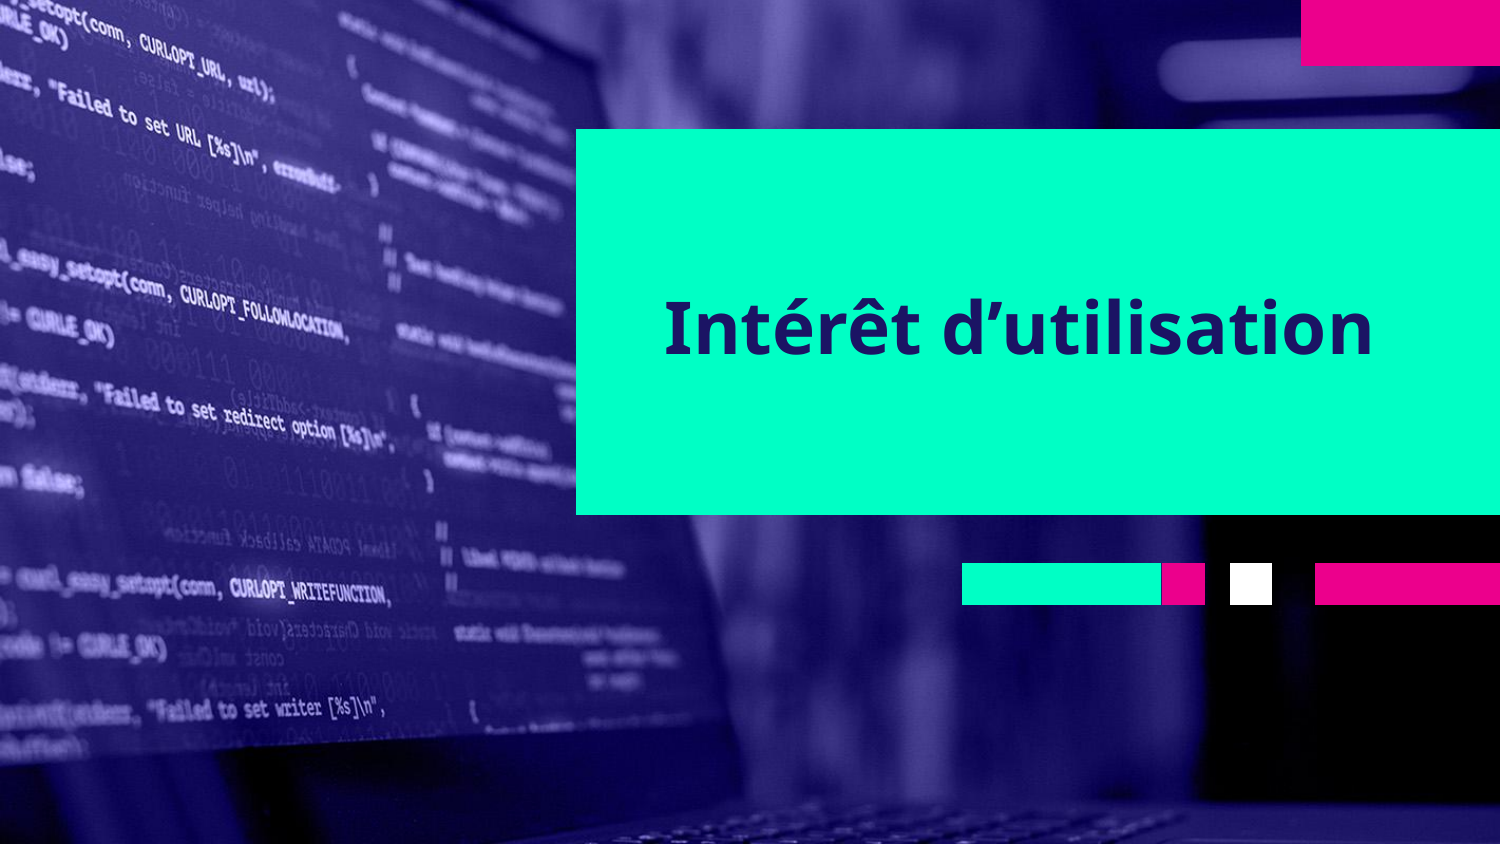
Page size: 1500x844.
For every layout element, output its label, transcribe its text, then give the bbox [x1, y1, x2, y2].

picture [0, 0, 1500, 844]
title Intérêt d’utilisation [617, 166, 1424, 485]
